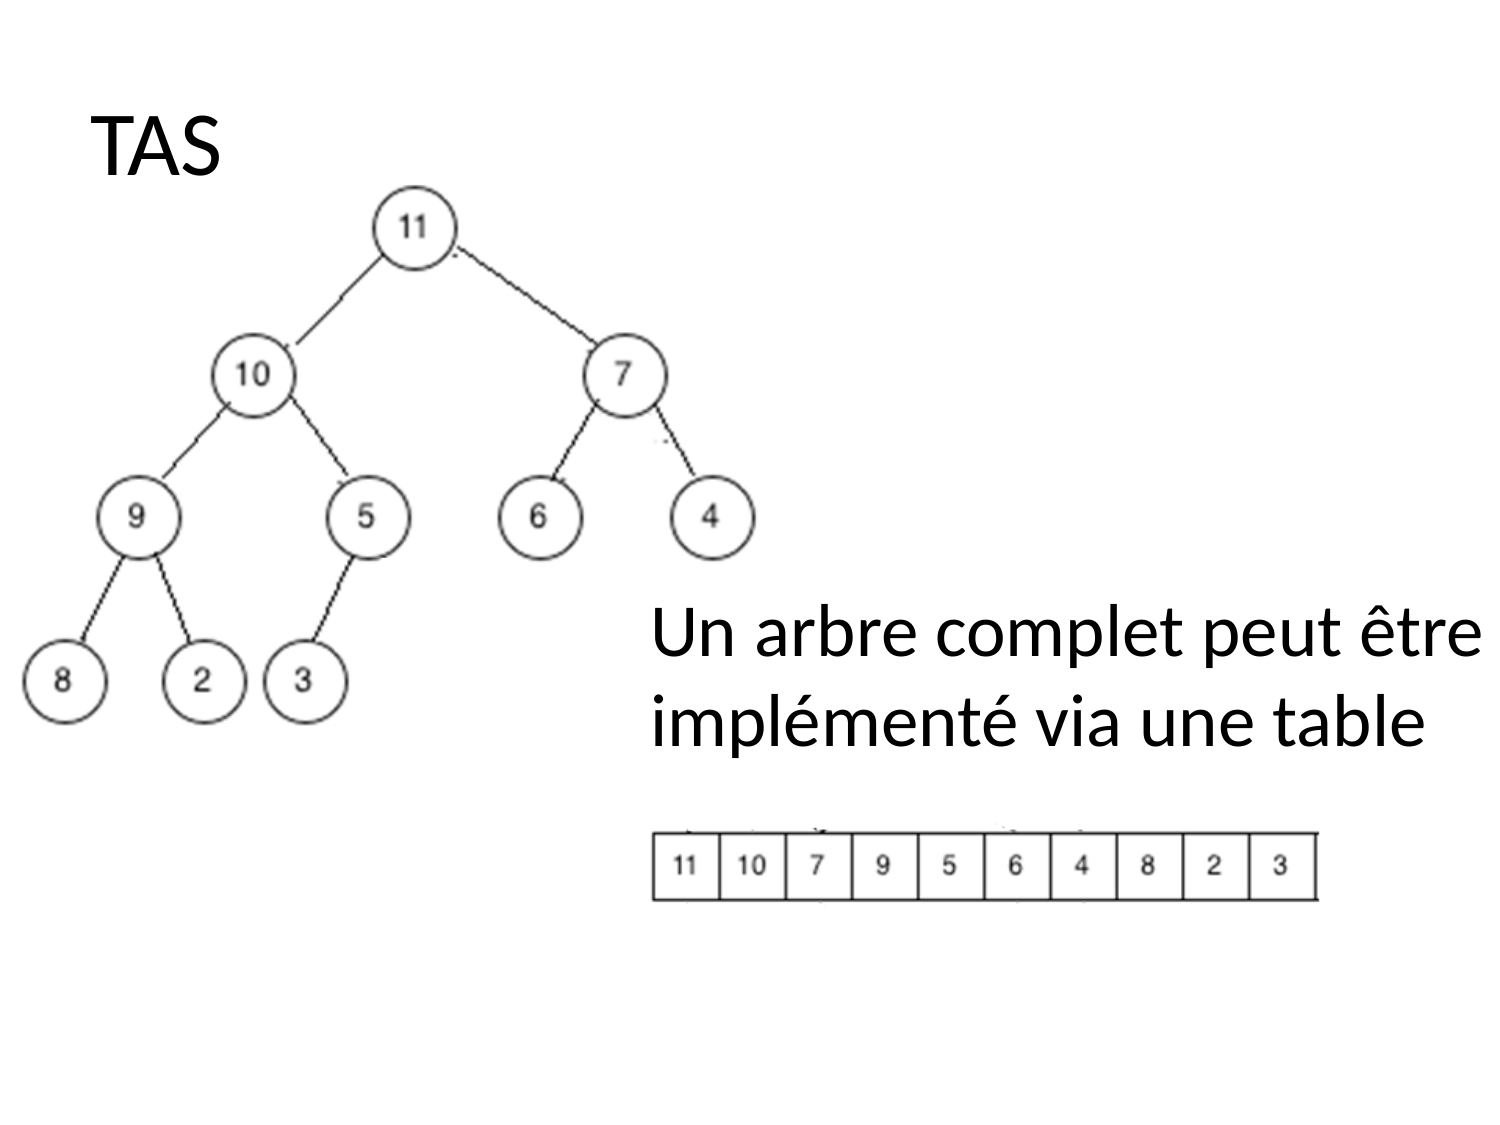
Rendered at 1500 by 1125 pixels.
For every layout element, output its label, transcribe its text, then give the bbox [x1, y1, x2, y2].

text_box Un arbre complet peut être implémenté via une table [635, 574, 1500, 769]
picture [4, 184, 767, 749]
picture [643, 822, 1324, 911]
title TAS [75, 45, 1425, 233]
